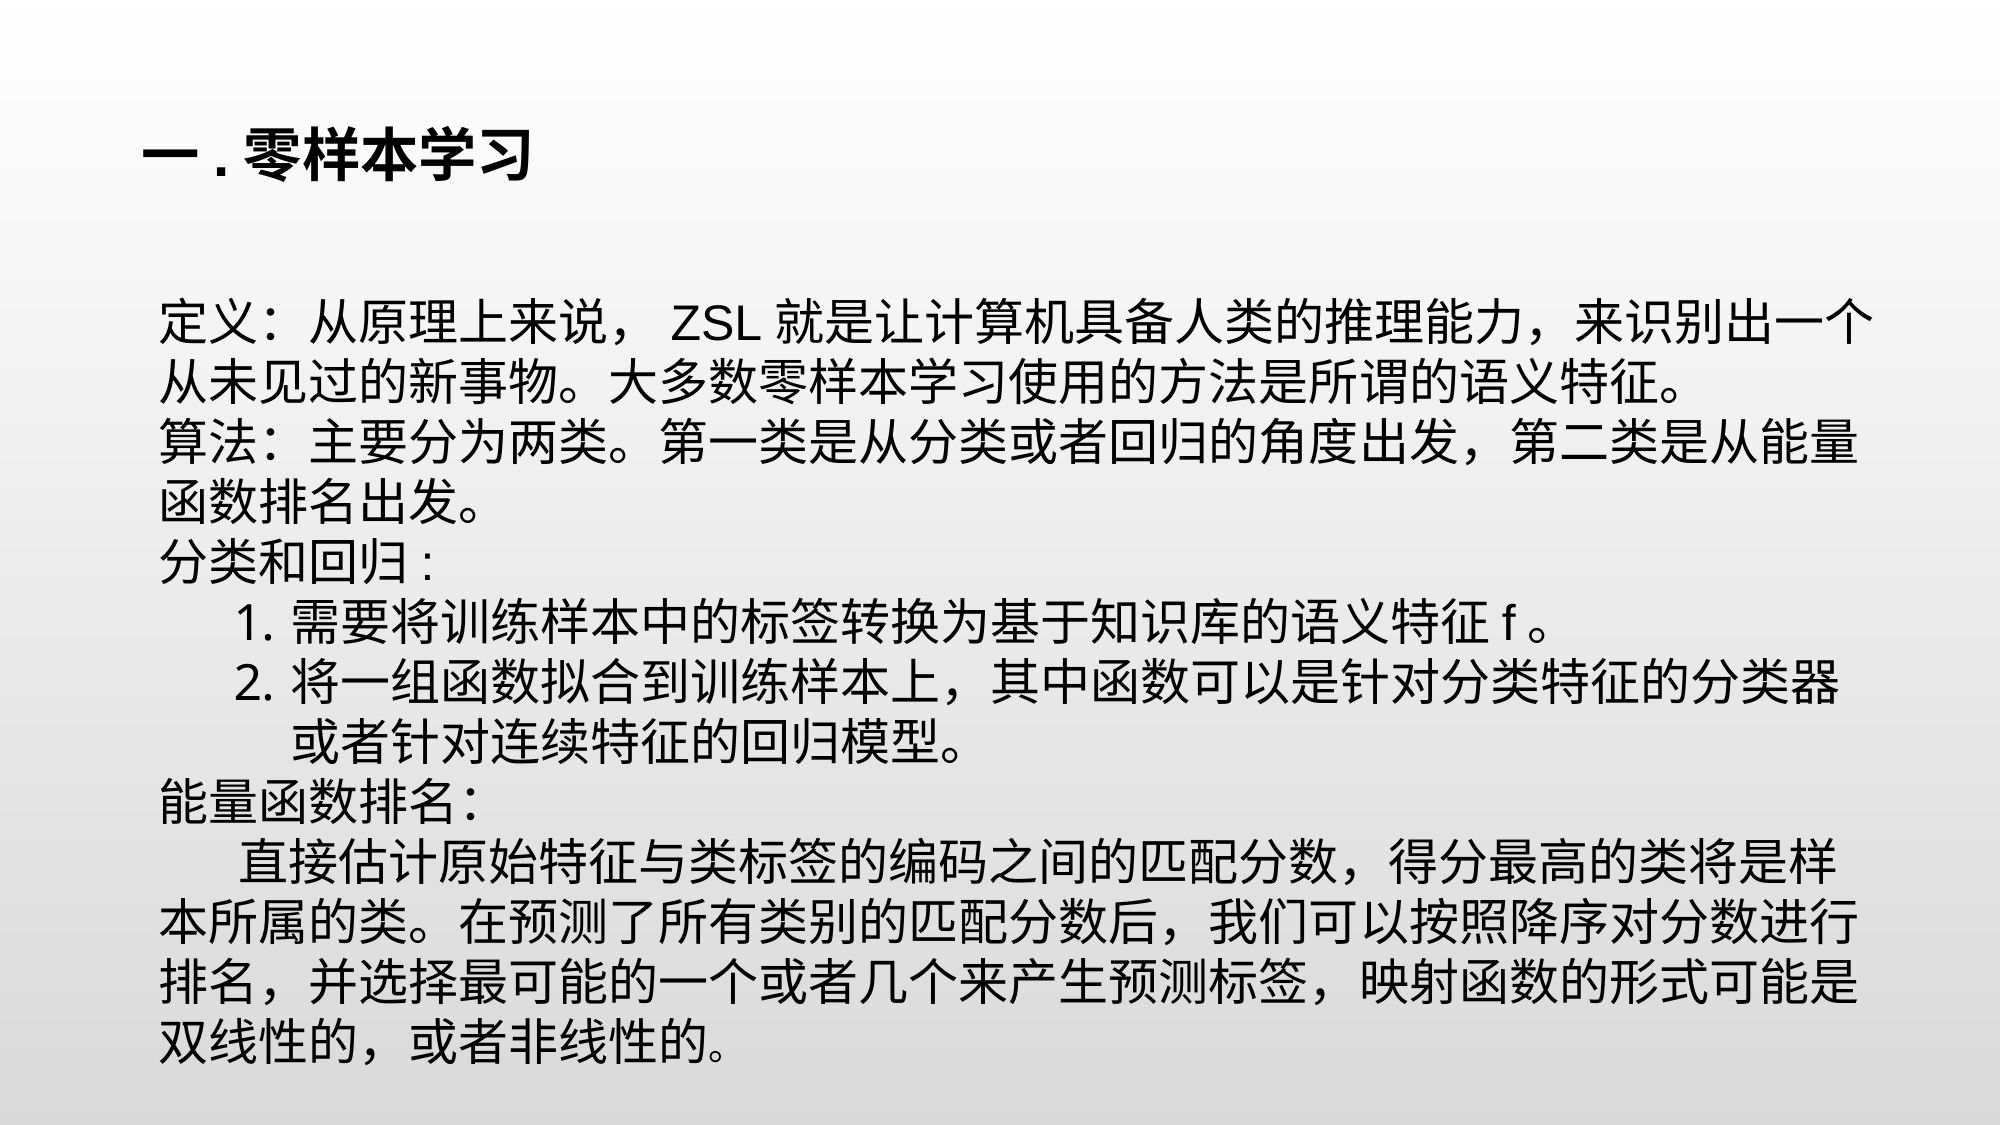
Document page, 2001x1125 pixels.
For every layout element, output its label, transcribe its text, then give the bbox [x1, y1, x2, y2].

text_box 定义：从原理上来说，ZSL就是让计算机具备人类的推理能力，来识别出一个从未见过的新事物。大多数零样本学习使用的方法是所谓的语义特征。 算法：主要分为两类。第一类是从分类或者回归的角度出发，第二类是从能量函数排名出发。 分类和回归: 需要将训练样本中的标签转换为基于知识库的语义特征f。 将一组函数拟合到训练样本上，其中函数可以是针对分类特征的分类器或者针对连续特征的回归模型。 能量函数排名： 直接估计原始特征与类标签的编码之间的匹配分数，得分最高的类将是样本所属的类。在预测了所有类别的匹配分数后，我们可以按照降序对分数进行排名，并选择最可能的一个或者几个来产生预测标签，映射函数的形式可能是双线性的，或者非线性的。 [143, 282, 1898, 1123]
text_box 一.零样本学习 [126, 110, 1873, 266]
